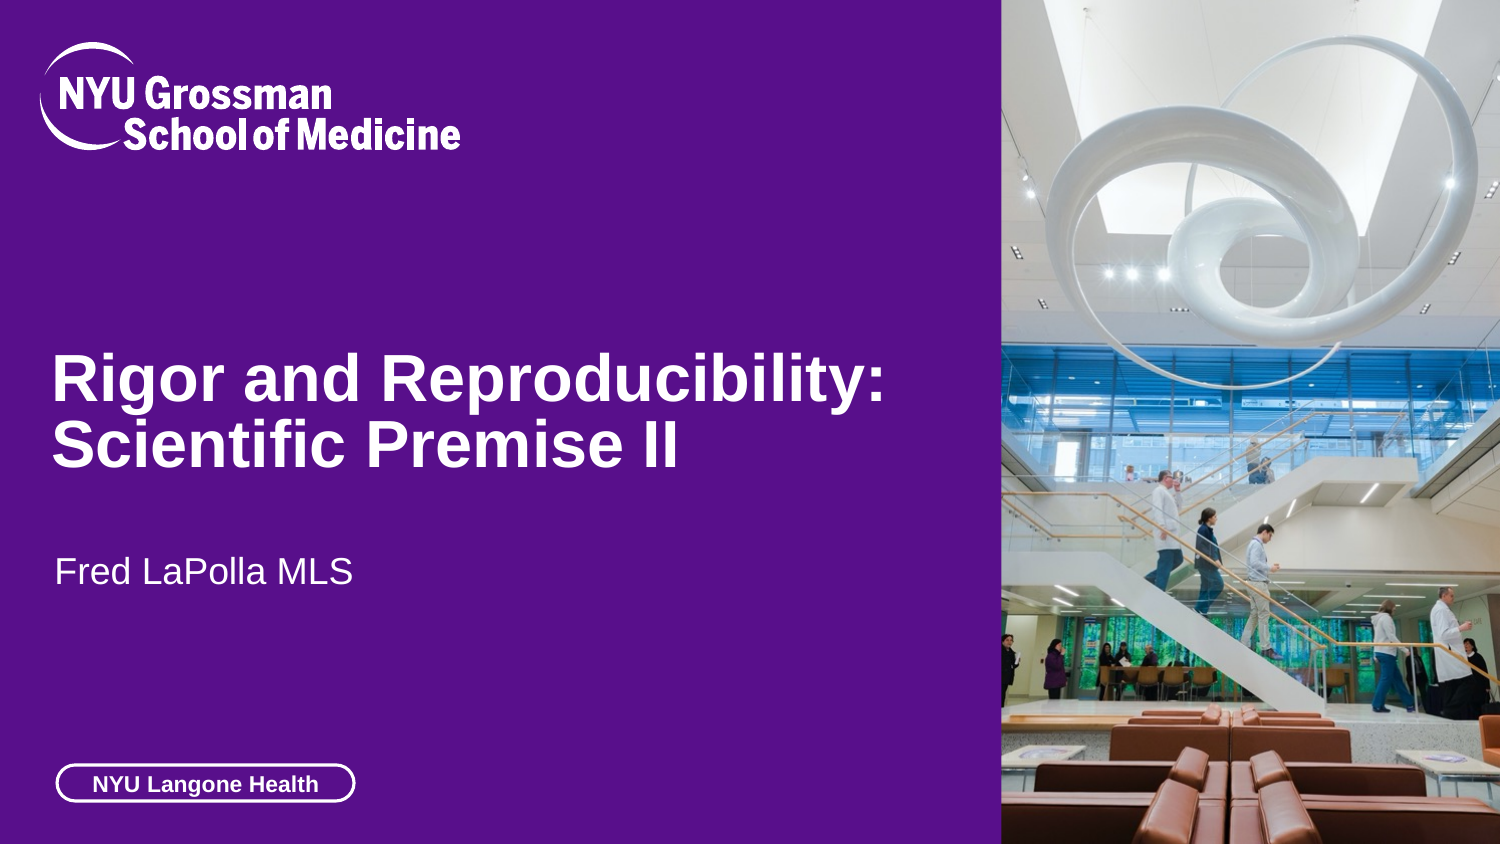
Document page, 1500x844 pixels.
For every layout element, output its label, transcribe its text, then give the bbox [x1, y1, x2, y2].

title Rigor and Reproducibility: Scientific Premise II [51, 178, 956, 481]
subtitle Fred LaPolla MLS [54, 544, 752, 692]
footer NYU Langone Health [55, 763, 356, 803]
picture [1001, 0, 1500, 844]
